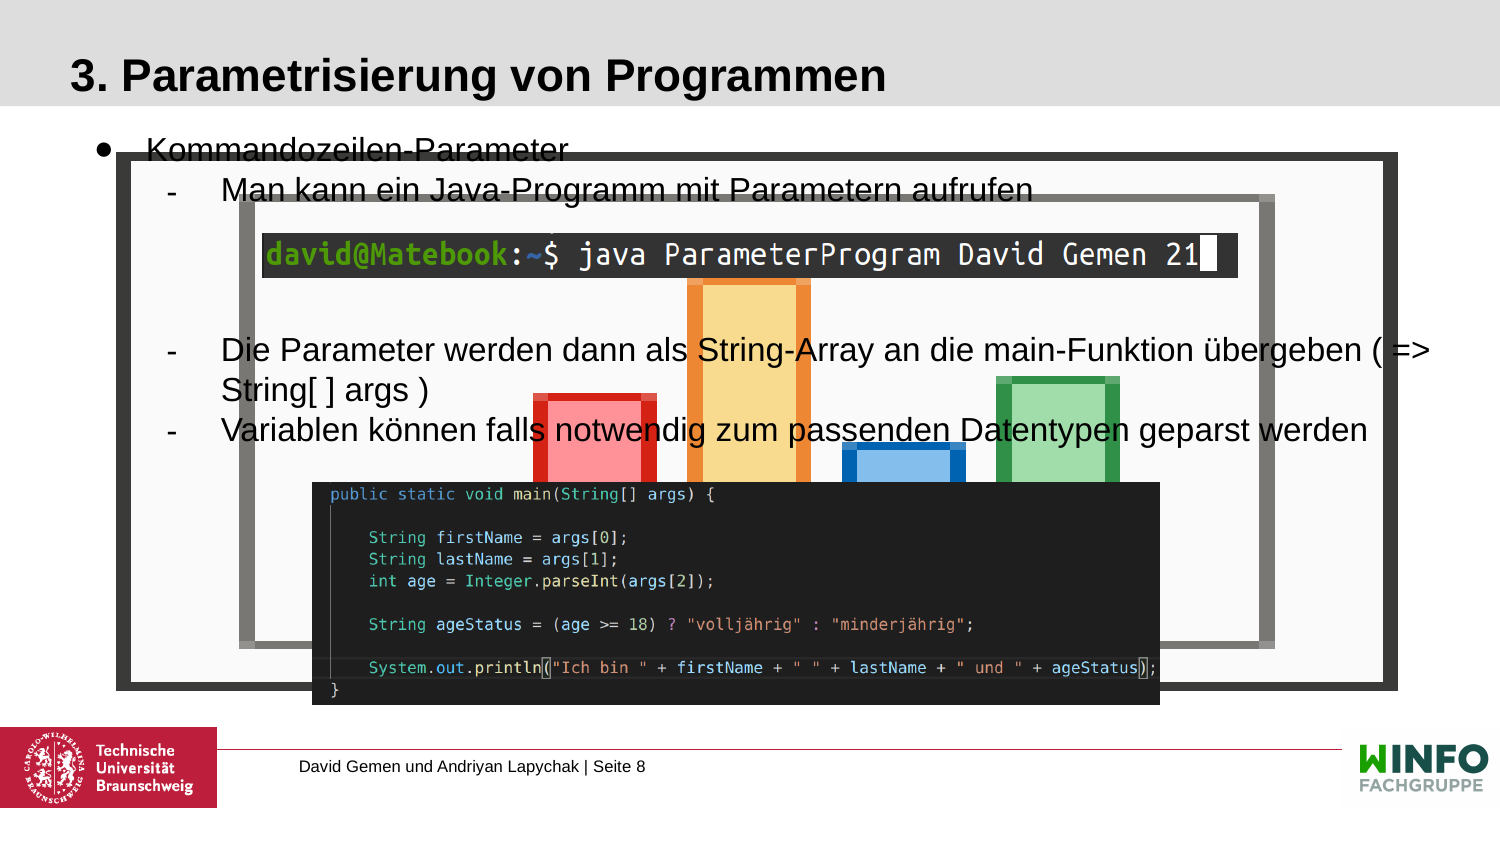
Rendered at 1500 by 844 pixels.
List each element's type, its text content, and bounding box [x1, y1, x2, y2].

title 3. Parametrisierung von Programmen [70, 13, 1445, 101]
picture [0, 727, 217, 808]
picture [312, 481, 1160, 705]
picture [262, 233, 1238, 278]
text_box Kommandozeilen-Parameter Man kann ein Java-Programm mit Parametern aufrufen Die Parameter werden dann als String-Array an die main-Funktion übergeben ( => String[ ] args ) Variablen können falls notwendig zum passenden Datentypen geparst werden [70, 128, 1445, 716]
picture [1342, 727, 1500, 808]
